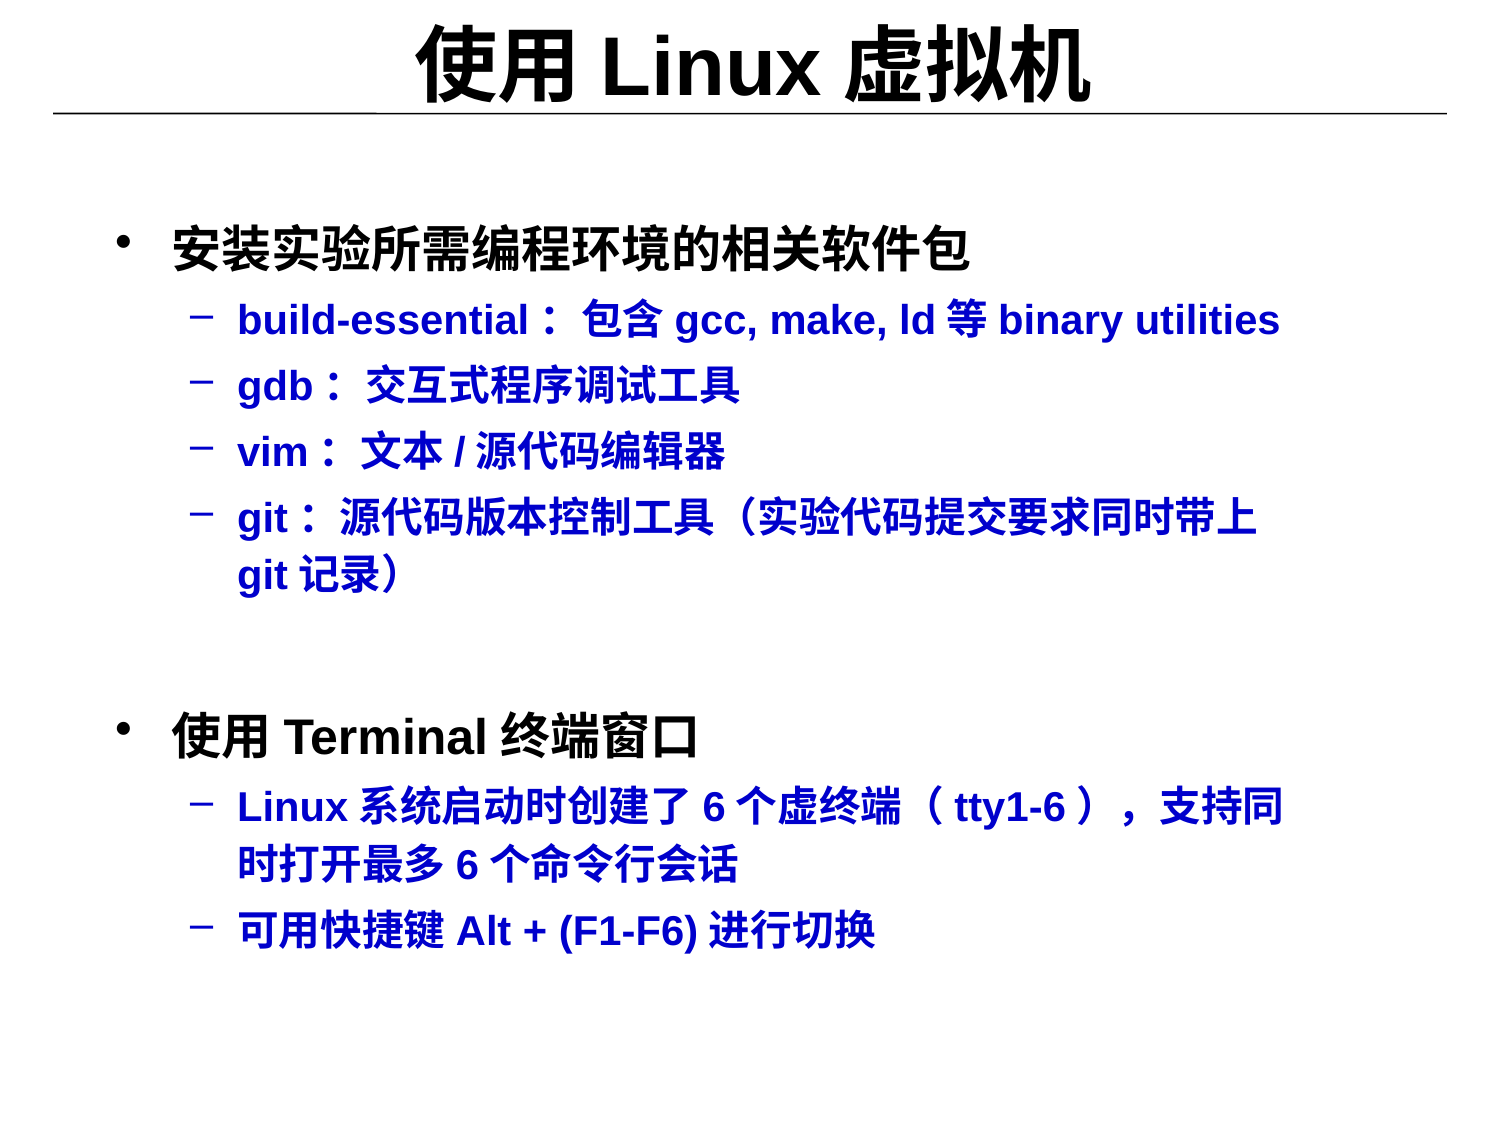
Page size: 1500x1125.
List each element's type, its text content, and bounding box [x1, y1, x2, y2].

title 使用Linux虚拟机 [77, 15, 1429, 109]
list 安装实验所需编程环境的相关软件包 build-essential：包含gcc, make, ld等binary utilities gdb：交互式程序调试工具 vim：文本/源代码编辑器 git：源代码版本控制工具（实验代码提交要求同时带上git记录） 使用Terminal终端窗口 Linux系统启动时创建了6个虚终端（tty1-6），支持同时打开最多6个命令行会话 可用快捷键Alt + (F1-F6)进行切换 [100, 200, 1331, 1023]
